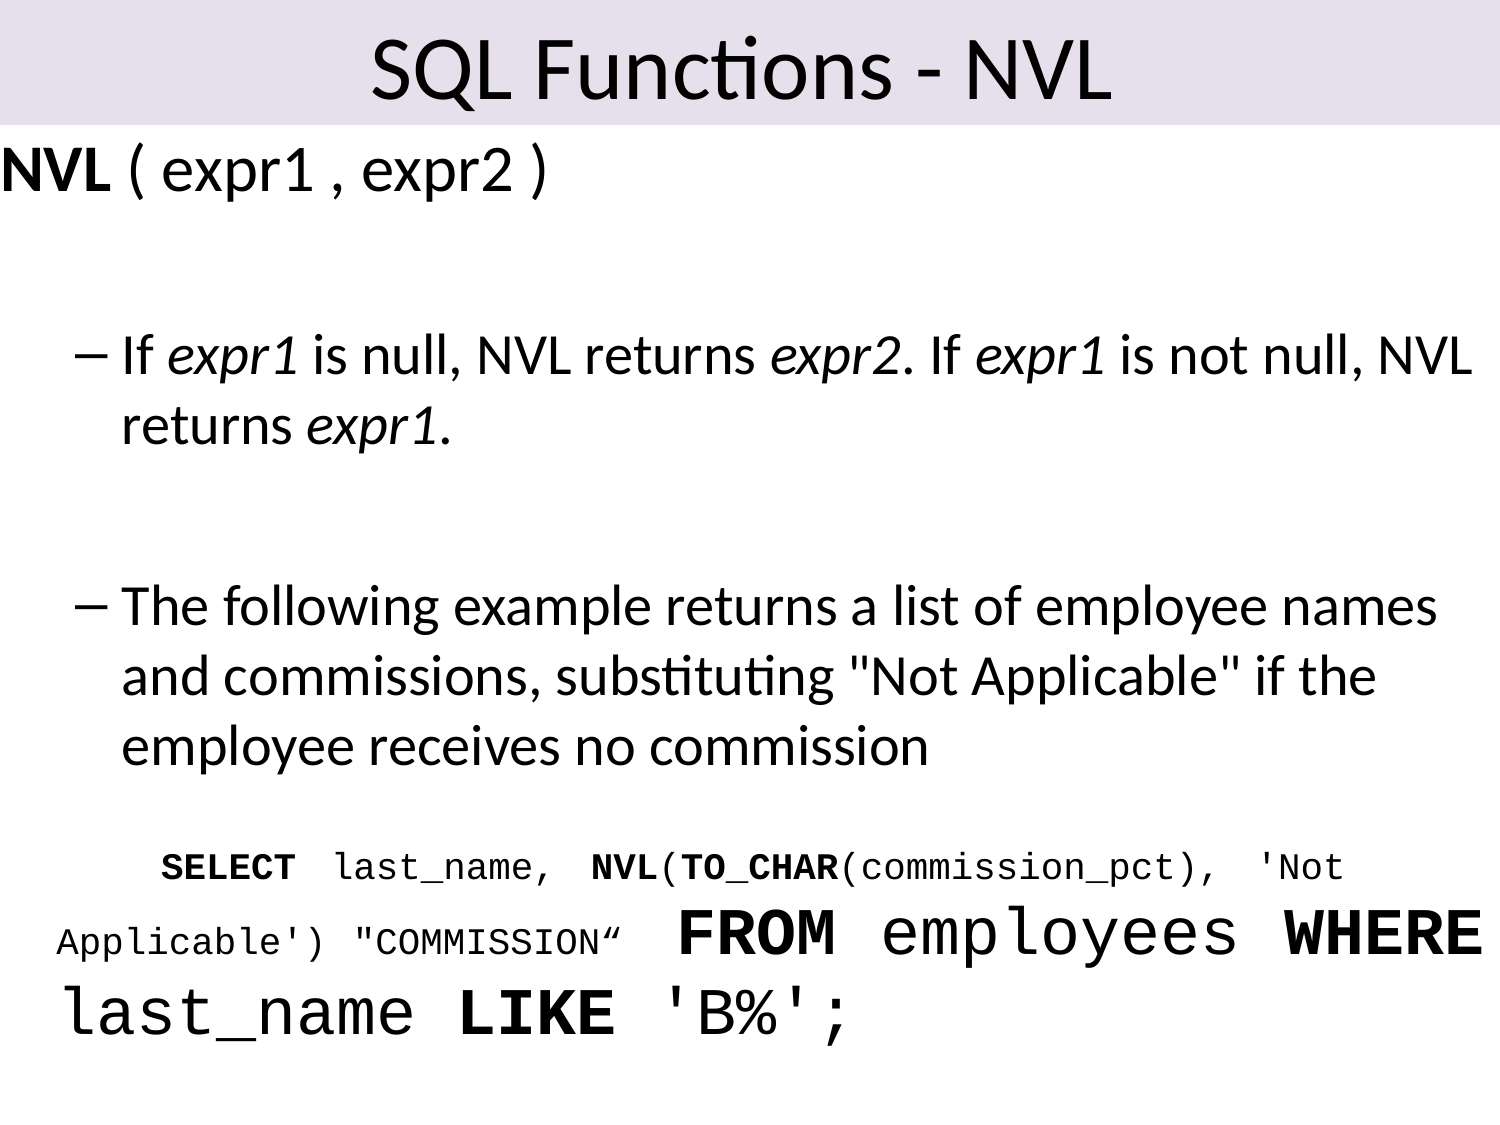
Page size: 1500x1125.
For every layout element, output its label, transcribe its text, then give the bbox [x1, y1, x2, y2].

list NVL ( expr1 , expr2 ) If expr1 is null, NVL returns expr2. If expr1 is not null, NVL returns expr1. The following example returns a list of employee names and commissions, substituting "Not Applicable" if the employee receives no commission SELECT last_name, NVL(TO_CHAR(commission_pct), 'Not Applicable') "COMMISSION“ FROM employees WHERE last_name LIKE 'B%'; [0, 125, 1500, 1125]
title SQL Functions - NVL [0, 0, 1500, 125]
